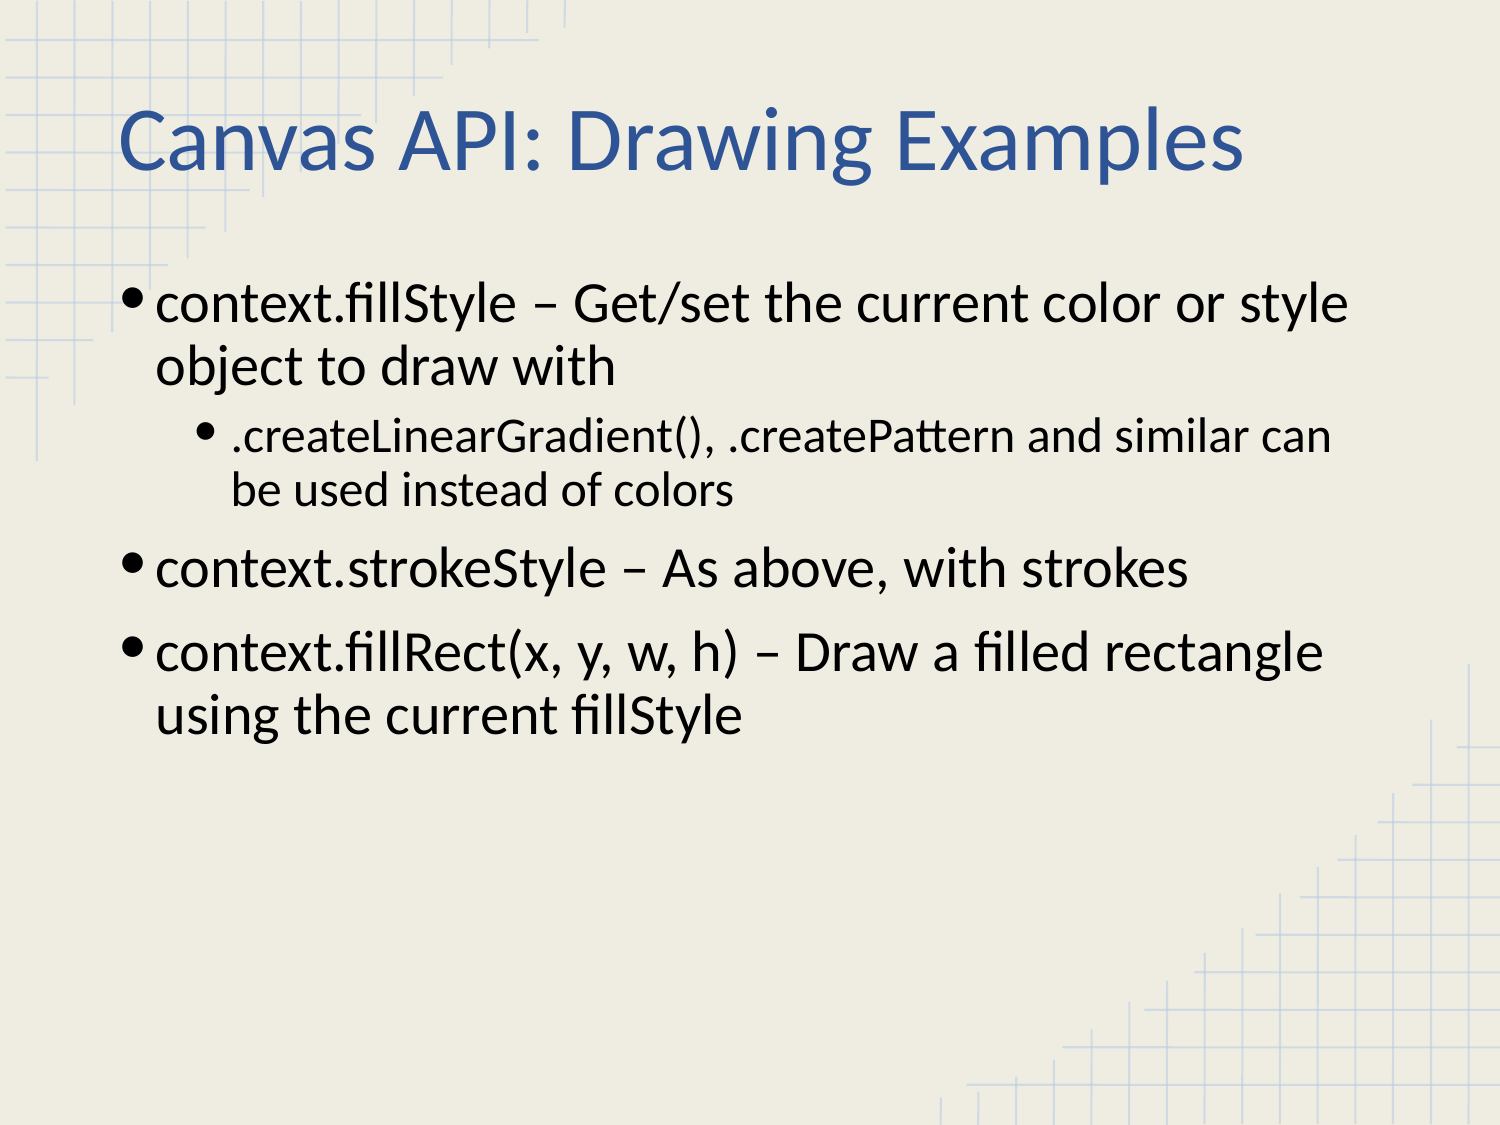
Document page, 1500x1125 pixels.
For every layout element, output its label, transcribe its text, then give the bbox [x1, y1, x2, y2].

title Canvas API: Drawing Examples [103, 59, 1397, 222]
list context.fillStyle – Get/set the current color or style object to draw with .createLinearGradient(), .createPattern and similar can be used instead of colors context.strokeStyle – As above, with strokes context.fillRect(x, y, w, h) – Draw a filled rectangle using the current fillStyle [103, 265, 1397, 1014]
